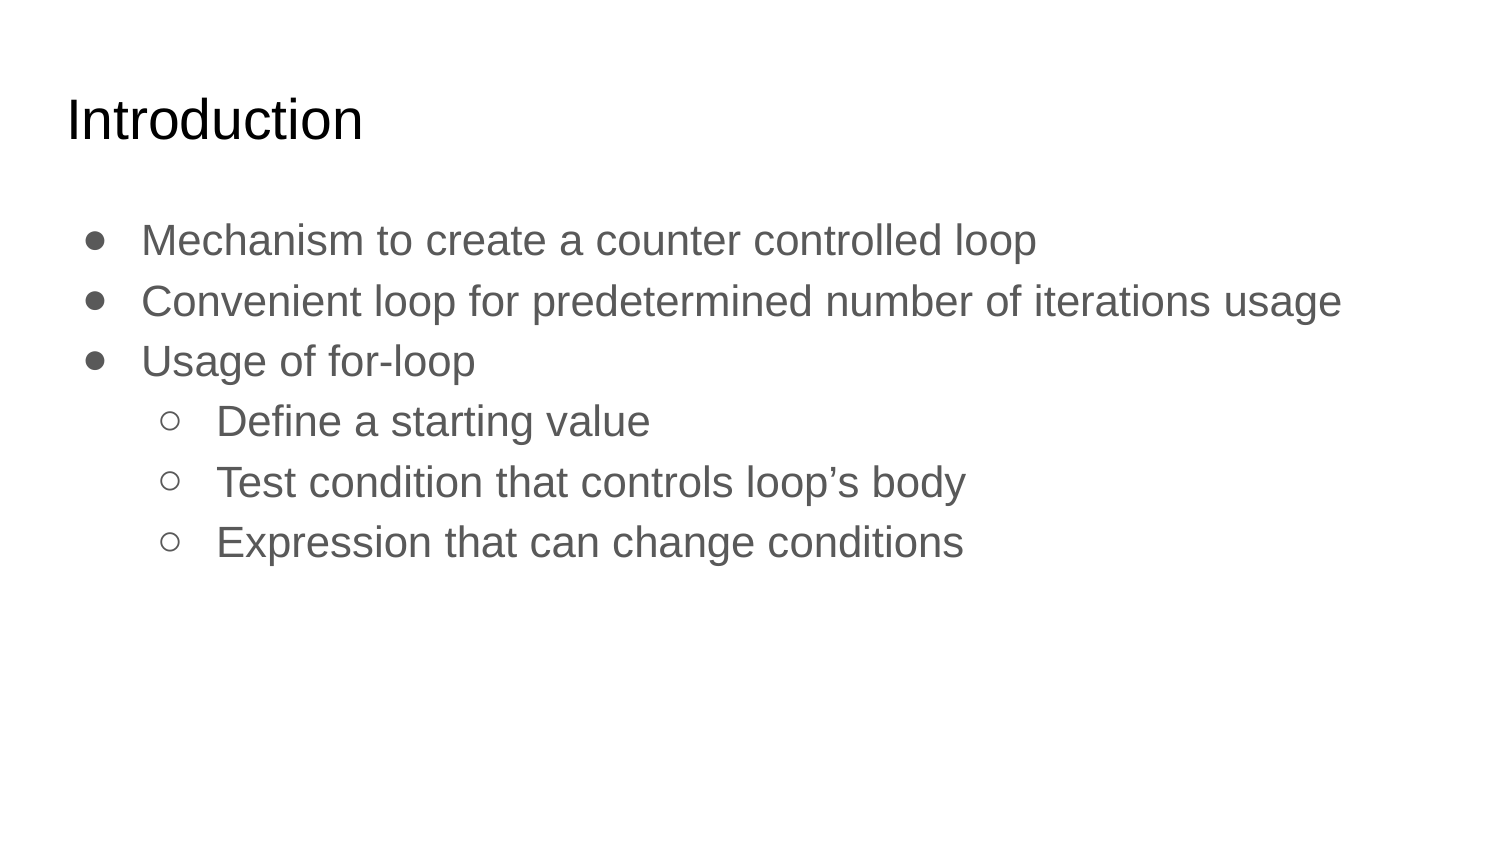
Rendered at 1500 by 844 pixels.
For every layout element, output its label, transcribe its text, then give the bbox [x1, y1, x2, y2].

title Introduction [51, 72, 1449, 167]
list Mechanism to create a counter controlled loop Convenient loop for predetermined number of iterations usage Usage of for-loop Define a starting value Test condition that controls loop’s body Expression that can change conditions [51, 189, 1449, 750]
